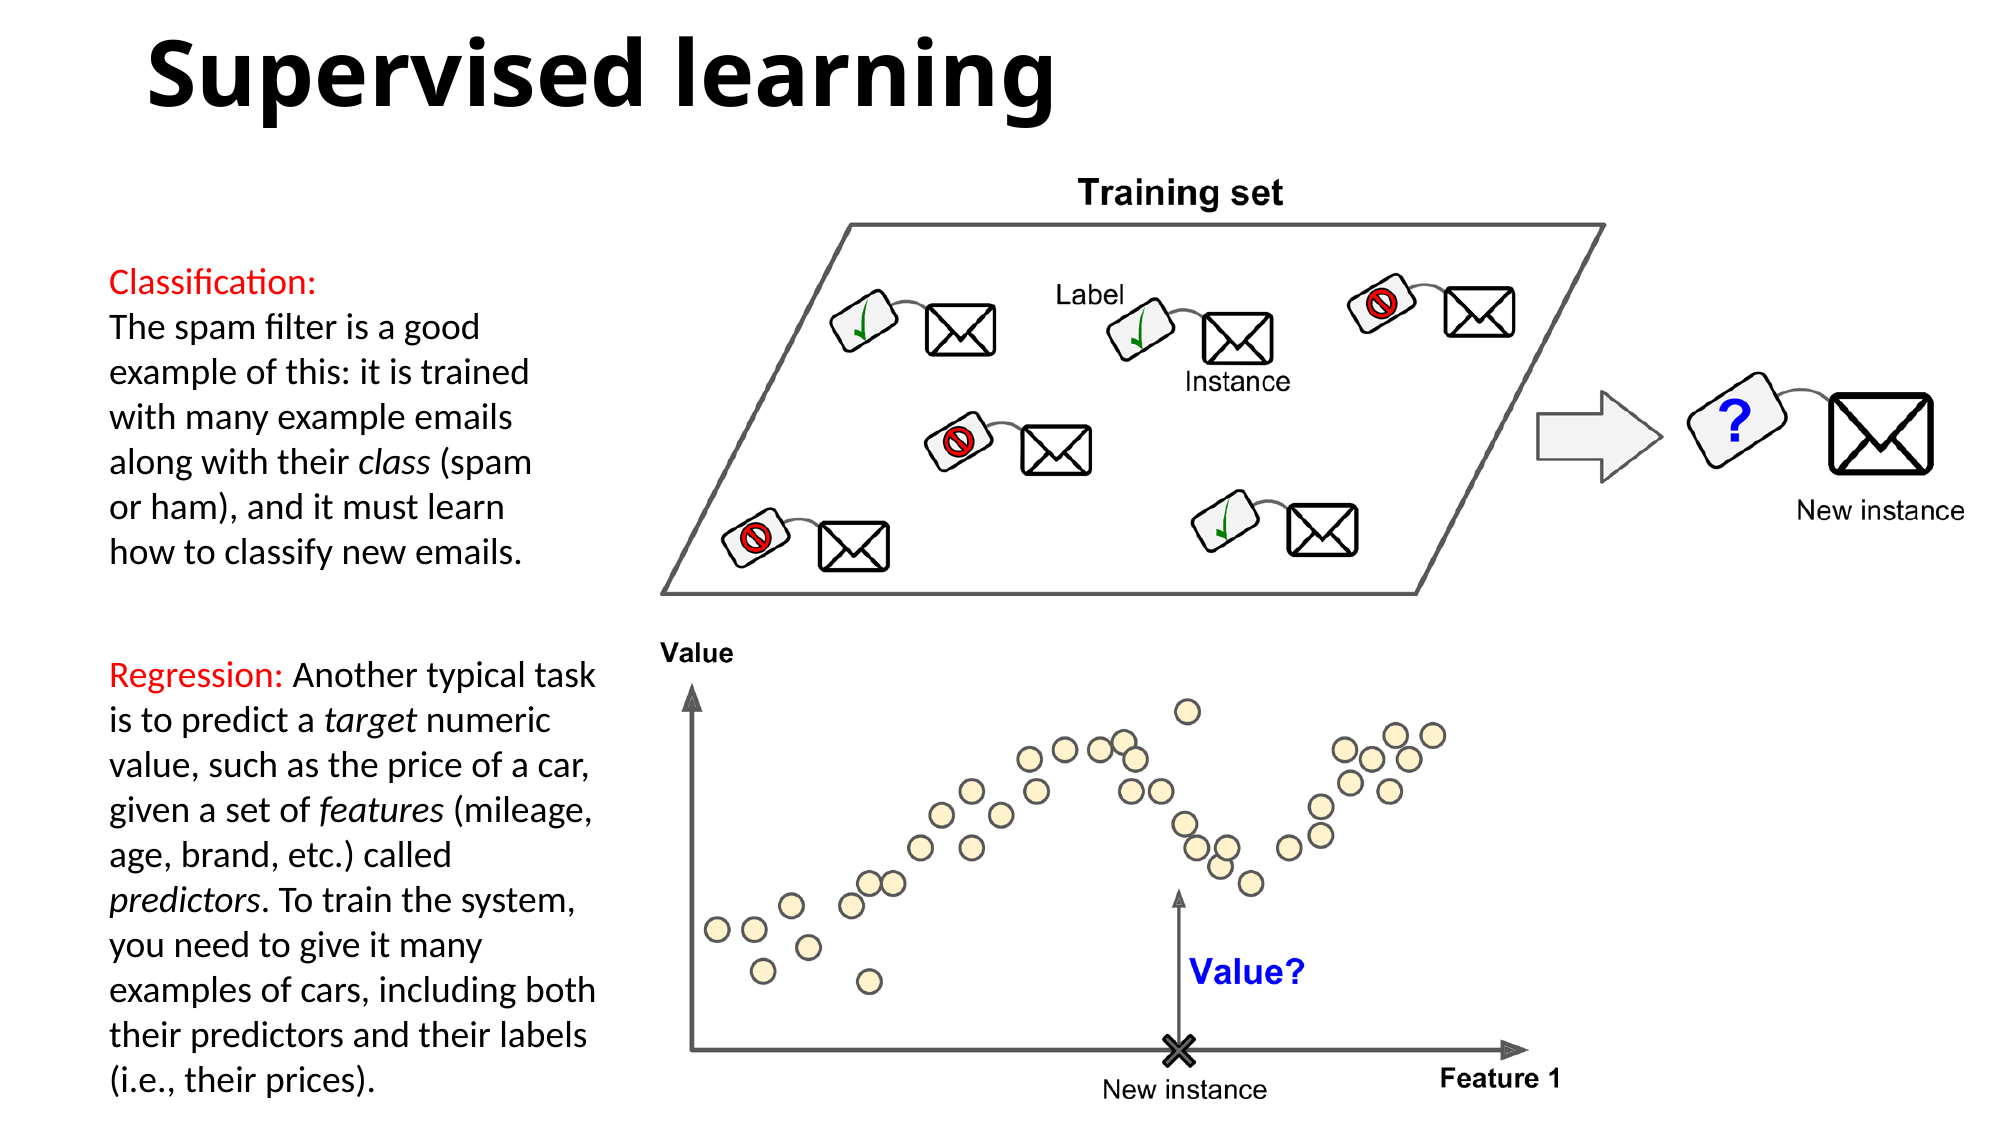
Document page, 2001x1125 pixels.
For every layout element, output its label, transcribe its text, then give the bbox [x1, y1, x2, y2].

text_box Regression: Another typical task is to predict a target numeric value, such as the price of a car, given a set of features (mileage, age, brand, etc.) called predictors. To train the system, you need to give it many examples of cars, including both their predictors and their labels (i.e., their prices). [94, 642, 627, 1108]
text_box Classification: The spam filter is a good example of this: it is trained with many example emails along with their class (spam or ham), and it must learn how to classify new emails. [94, 249, 572, 580]
picture [660, 642, 1558, 1099]
picture [660, 178, 1964, 597]
title Supervised learning [131, 12, 1857, 250]
